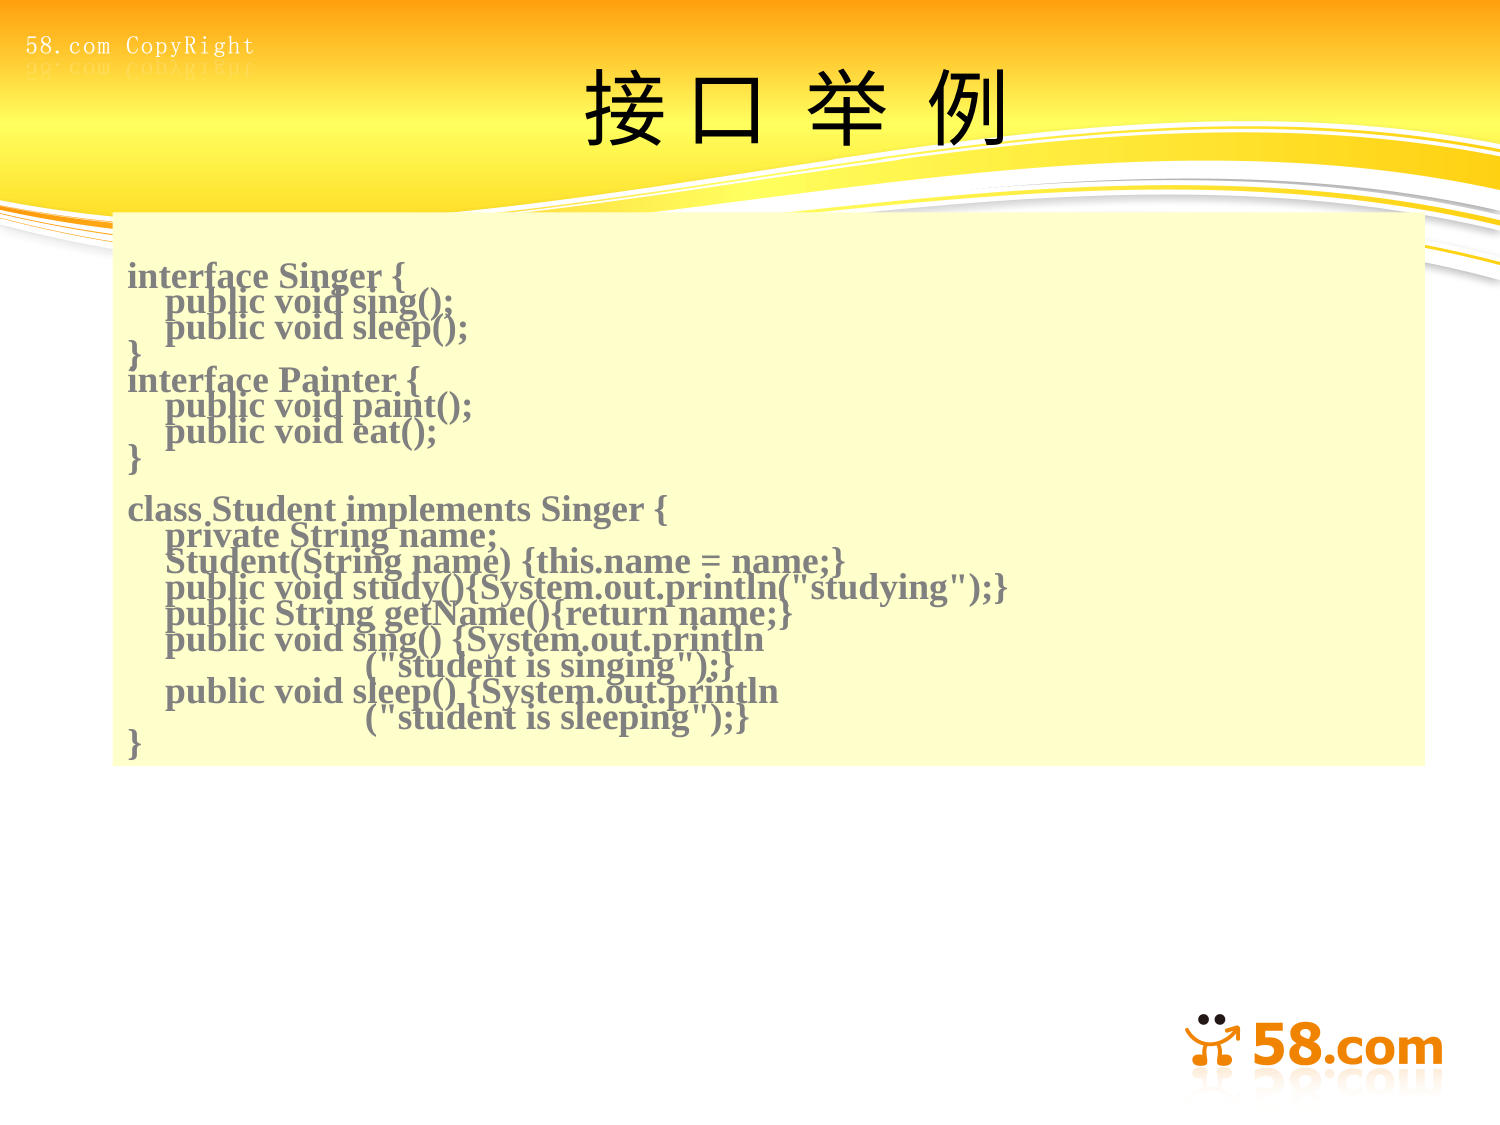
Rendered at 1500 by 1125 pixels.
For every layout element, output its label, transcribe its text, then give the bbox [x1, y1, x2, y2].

title 接 口 举 例 [159, 12, 1435, 201]
text_box interface Singer { public void sing(); public void sleep(); } interface Painter { public void paint(); public void eat(); } class Student implements Singer { private String name; Student(String name) {this.name = name;} public void study(){System.out.println("studying");} public String getName(){return name;} public void sing() {System.out.println ("student is singing");} public void sleep() {System.out.println ("student is sleeping");} } [112, 212, 1425, 766]
picture [0, 0, 1500, 1125]
